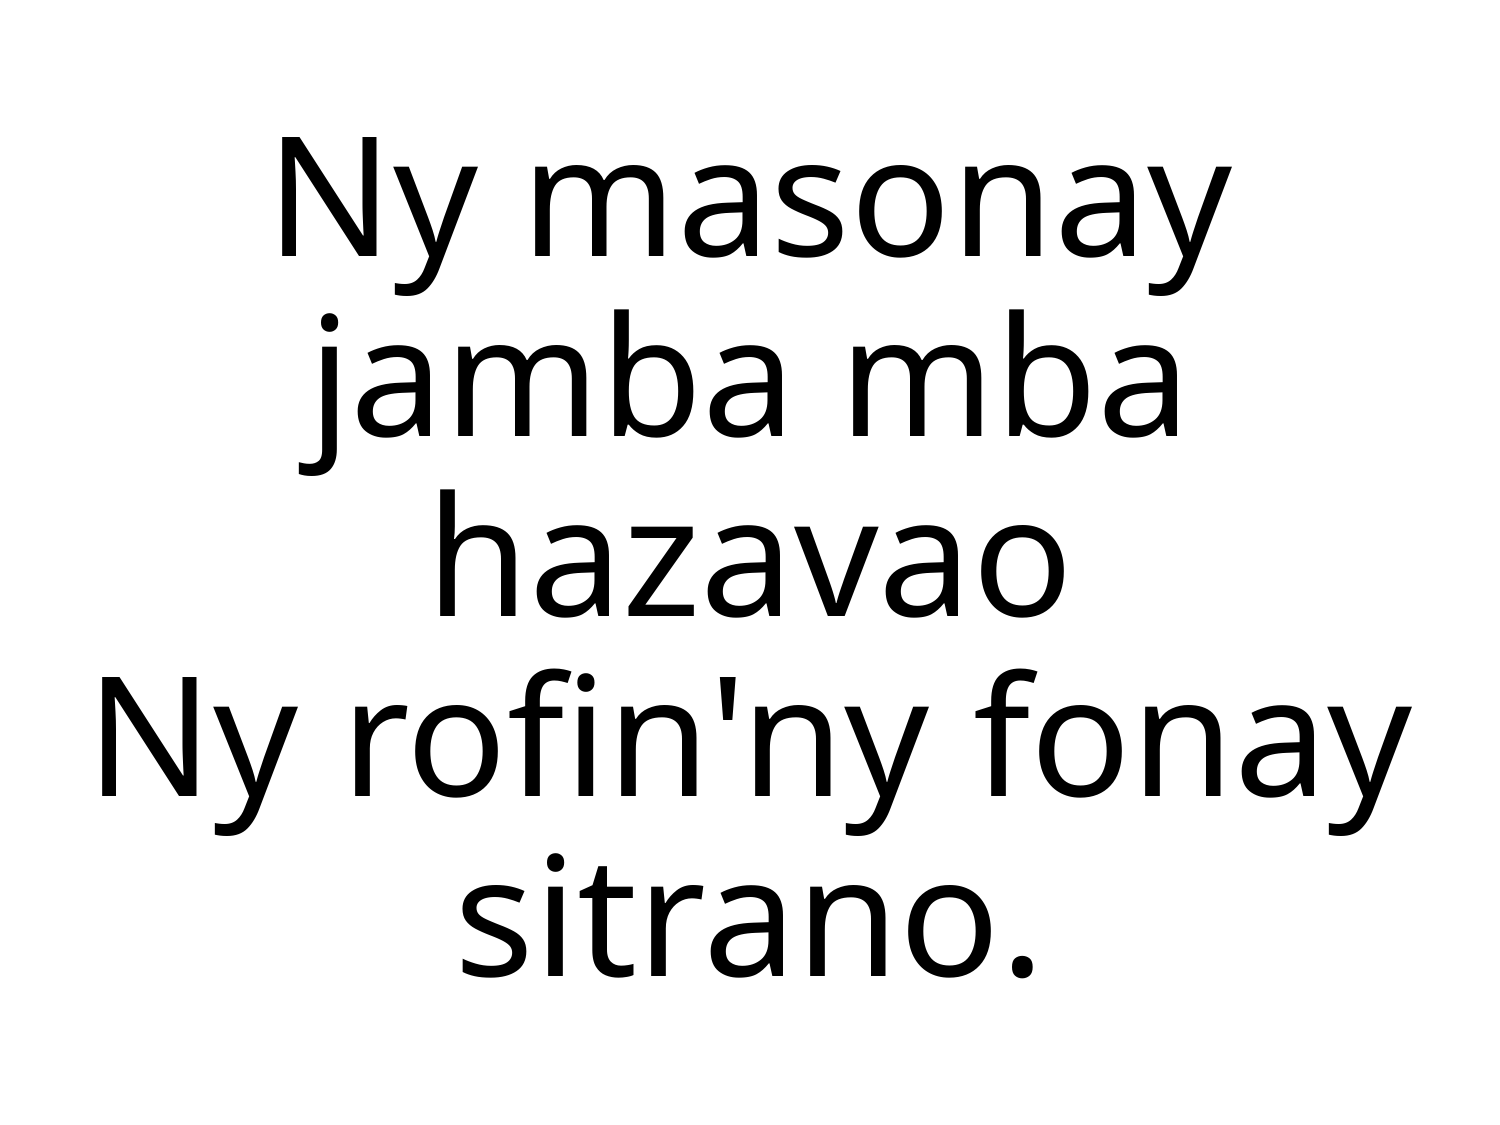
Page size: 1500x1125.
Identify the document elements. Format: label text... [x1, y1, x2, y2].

title Ny masonay jamba mba hazavao Ny rofin'ny fonay sitrano. [0, 453, 1500, 672]
